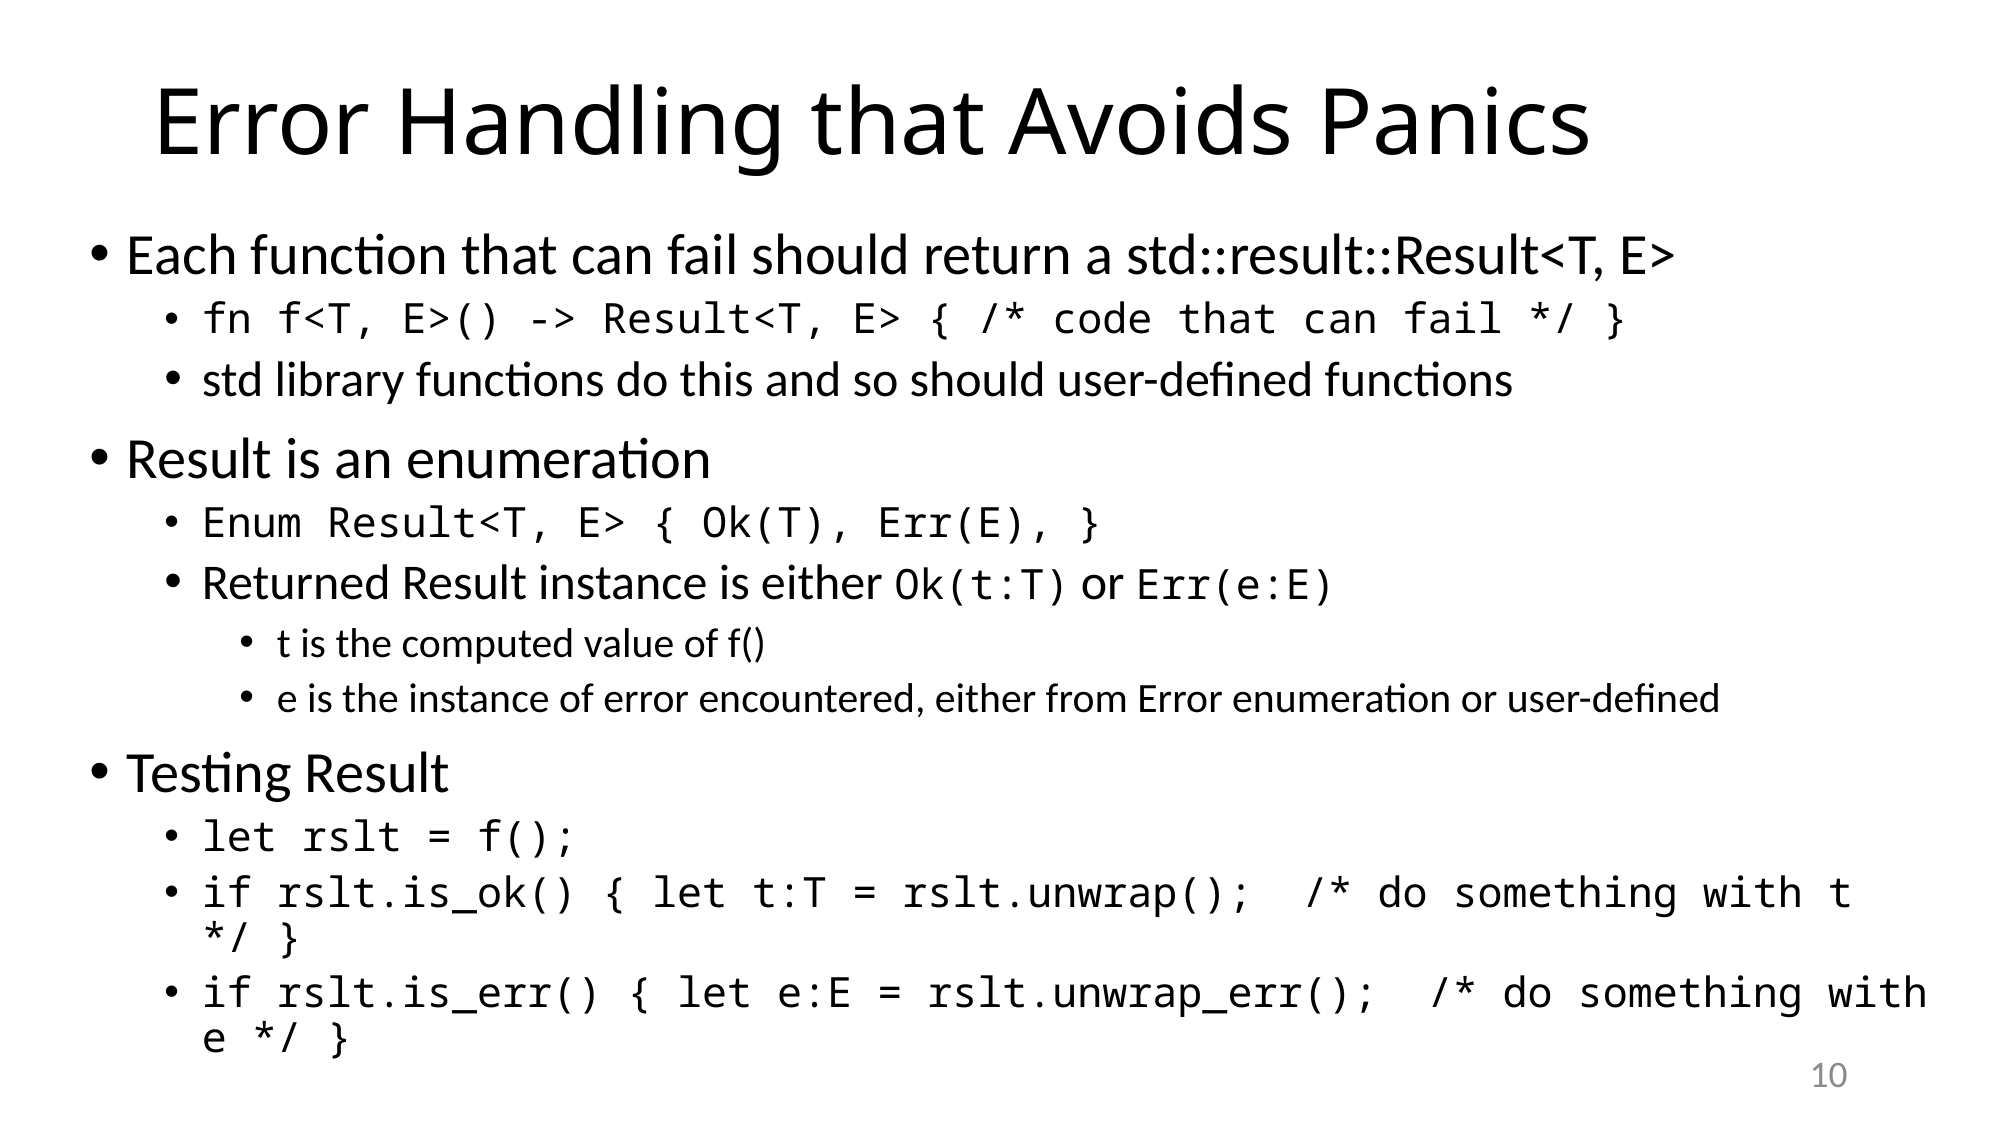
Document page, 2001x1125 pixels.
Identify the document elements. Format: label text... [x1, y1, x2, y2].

slide_number 10 [1412, 1042, 1863, 1103]
title Error Handling that Avoids Panics [137, 59, 1863, 190]
list Each function that can fail should return a std::result::Result<T, E> fn f<T, E>() -> Result<T, E> { /* code that can fail */ } std library functions do this and so should user-defined functions Result is an enumeration Enum Result<T, E> { Ok(T), Err(E), } Returned Result instance is either Ok(t:T) or Err(e:E) t is the computed value of f() e is the instance of error encountered, either from Error enumeration or user-defined Testing Result let rslt = f(); if rslt.is_ok() { let t:T = rslt.unwrap(); /* do something with t */ } if rslt.is_err() { let e:E = rslt.unwrap_err(); /* do something with e */ } [74, 216, 1984, 1014]
